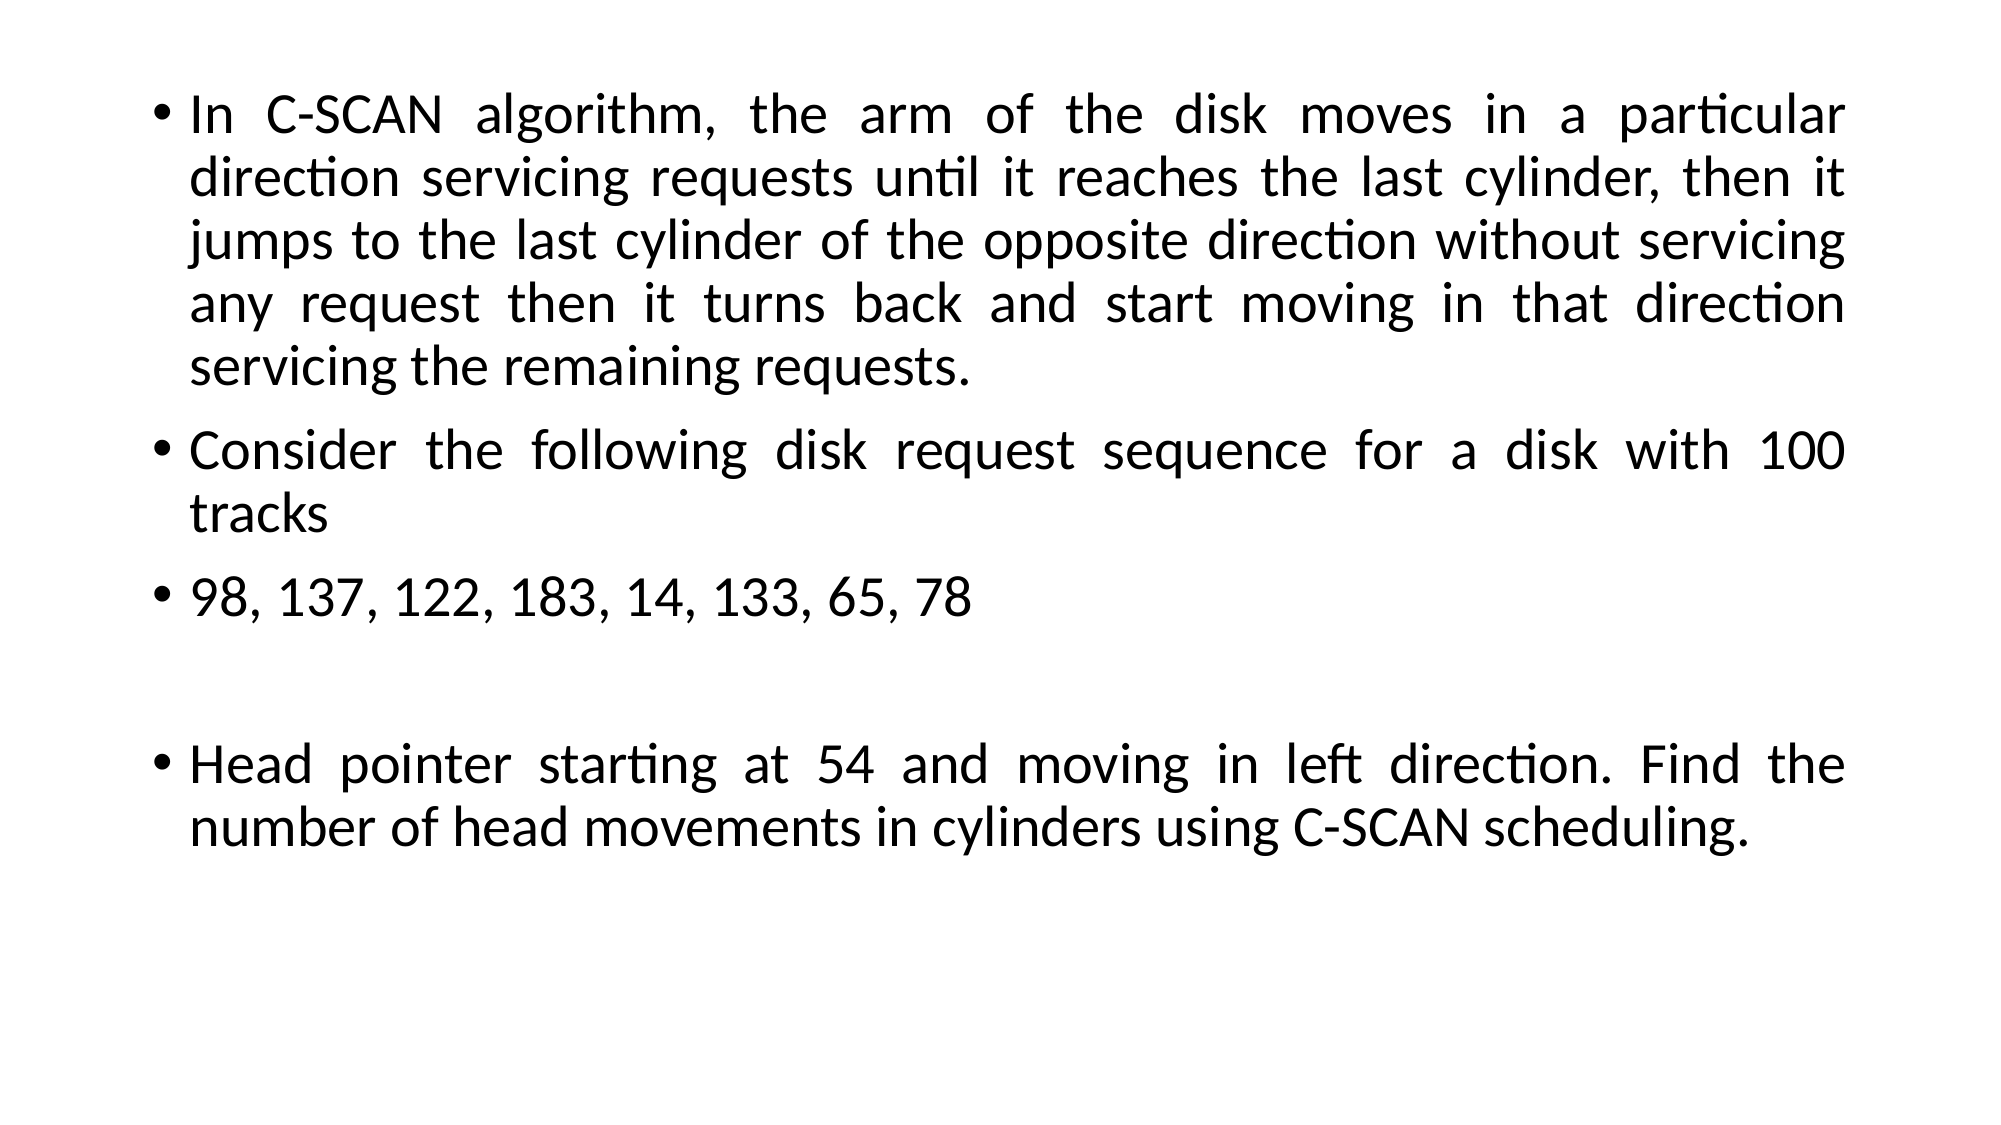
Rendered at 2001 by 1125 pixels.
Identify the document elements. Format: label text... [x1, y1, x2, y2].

list In C-SCAN algorithm, the arm of the disk moves in a particular direction servicing requests until it reaches the last cylinder, then it jumps to the last cylinder of the opposite direction without servicing any request then it turns back and start moving in that direction servicing the remaining requests. Consider the following disk request sequence for a disk with 100 tracks 98, 137, 122, 183, 14, 133, 65, 78 Head pointer starting at 54 and moving in left direction. Find the number of head movements in cylinders using C-SCAN scheduling. [137, 75, 1863, 1014]
